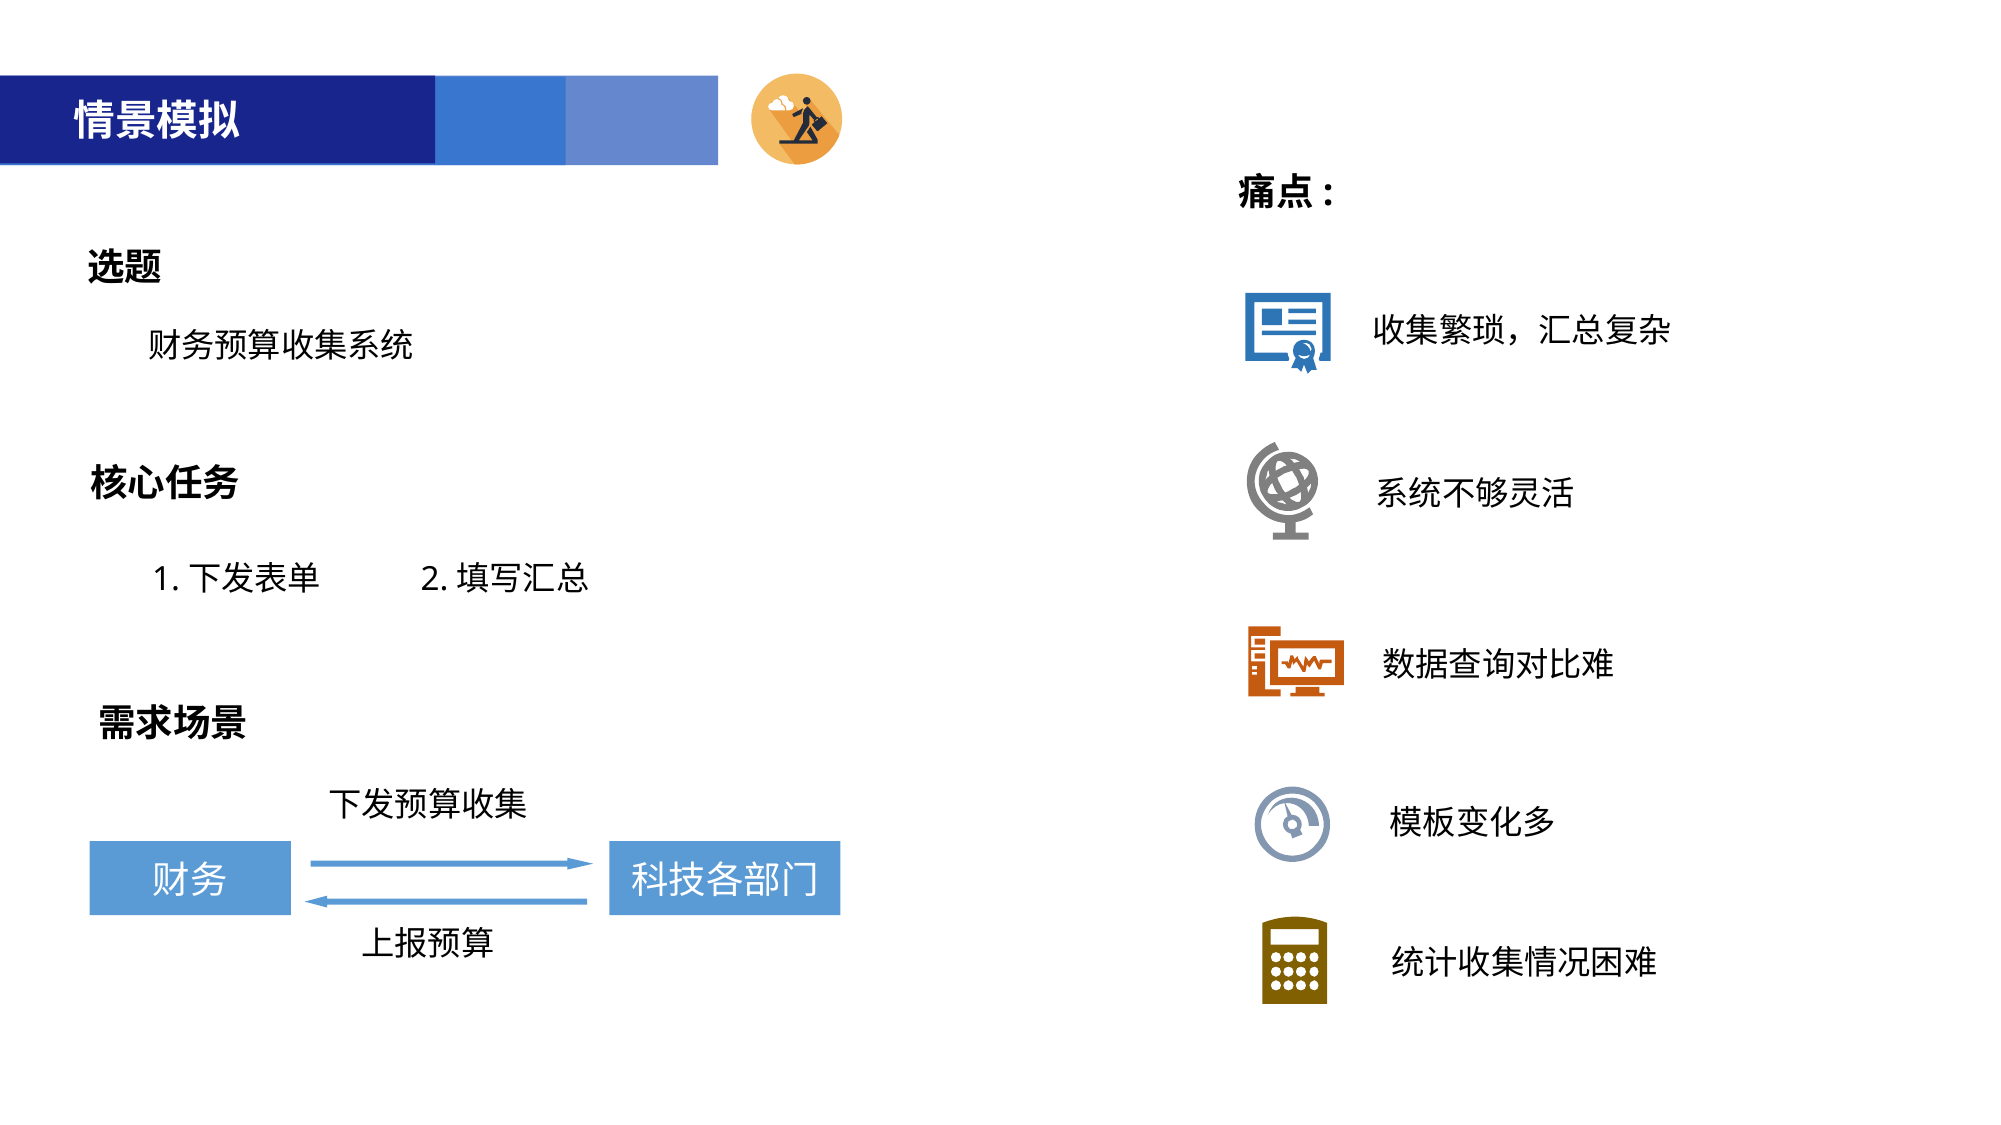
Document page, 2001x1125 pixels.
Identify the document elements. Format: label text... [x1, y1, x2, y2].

text_box [436, 75, 719, 166]
picture [751, 73, 843, 165]
text_box 下发预算收集 [313, 775, 688, 831]
text_box 痛点: [1224, 160, 1753, 220]
text_box 核心任务 [75, 451, 406, 512]
text_box 财务预算收集系统 [133, 316, 902, 371]
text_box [1248, 626, 1781, 697]
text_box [1262, 914, 1790, 1005]
text_box 需求场景 [83, 691, 414, 752]
text_box 财务 [89, 840, 292, 916]
text_box [309, 856, 594, 871]
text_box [1245, 292, 1771, 374]
text_box 情景模拟 [58, 86, 566, 152]
text_box [0, 76, 567, 166]
text_box 2.填写汇总 [405, 549, 838, 604]
text_box 上报预算 [346, 915, 720, 970]
text_box [304, 894, 589, 909]
text_box [0, 75, 436, 164]
text_box 科技各部门 [608, 840, 841, 916]
text_box 选题 [72, 235, 610, 295]
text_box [1254, 786, 1788, 862]
text_box 1.下发表单 [137, 549, 405, 604]
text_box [1246, 441, 1774, 540]
